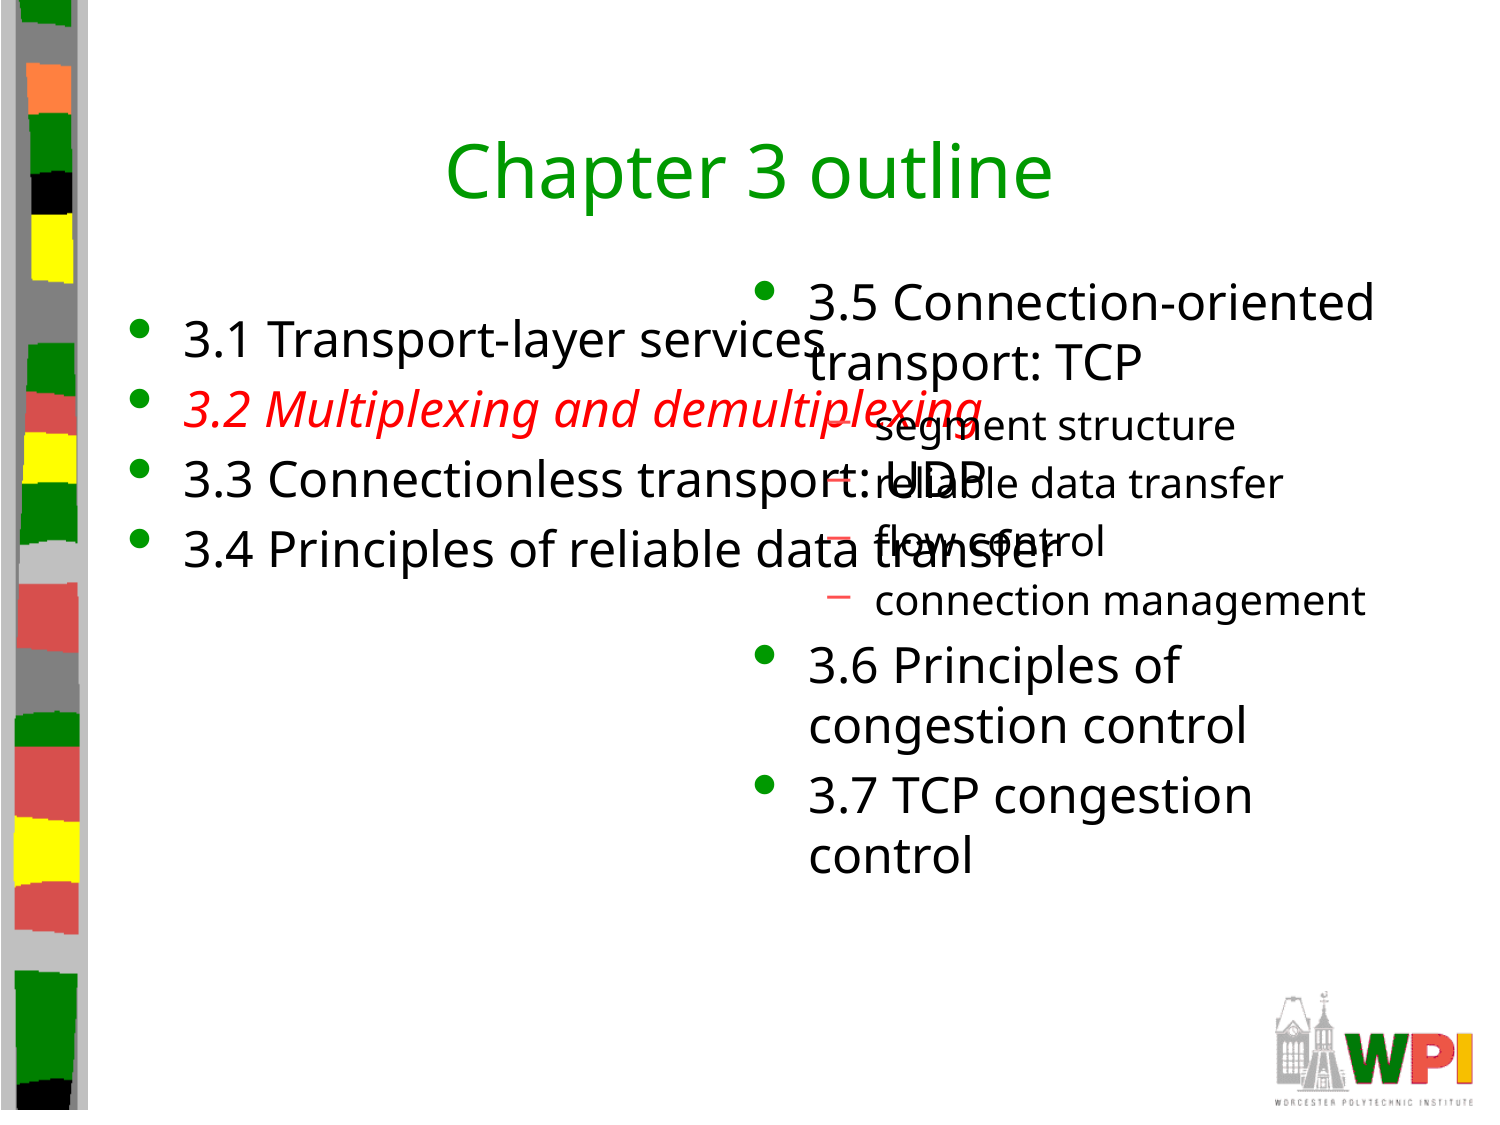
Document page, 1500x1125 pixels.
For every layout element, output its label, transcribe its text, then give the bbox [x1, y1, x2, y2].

title Chapter 3 outline [112, 74, 1388, 263]
picture [0, 0, 88, 1110]
list 3.1 Transport-layer services 3.2 Multiplexing and demultiplexing 3.3 Connectionless transport: UDP 3.4 Principles of reliable data transfer [112, 299, 737, 1001]
list 3.5 Connection-oriented transport: TCP segment structure reliable data transfer flow control connection management 3.6 Principles of congestion control 3.7 TCP congestion control [737, 262, 1403, 1026]
picture [1275, 991, 1475, 1107]
